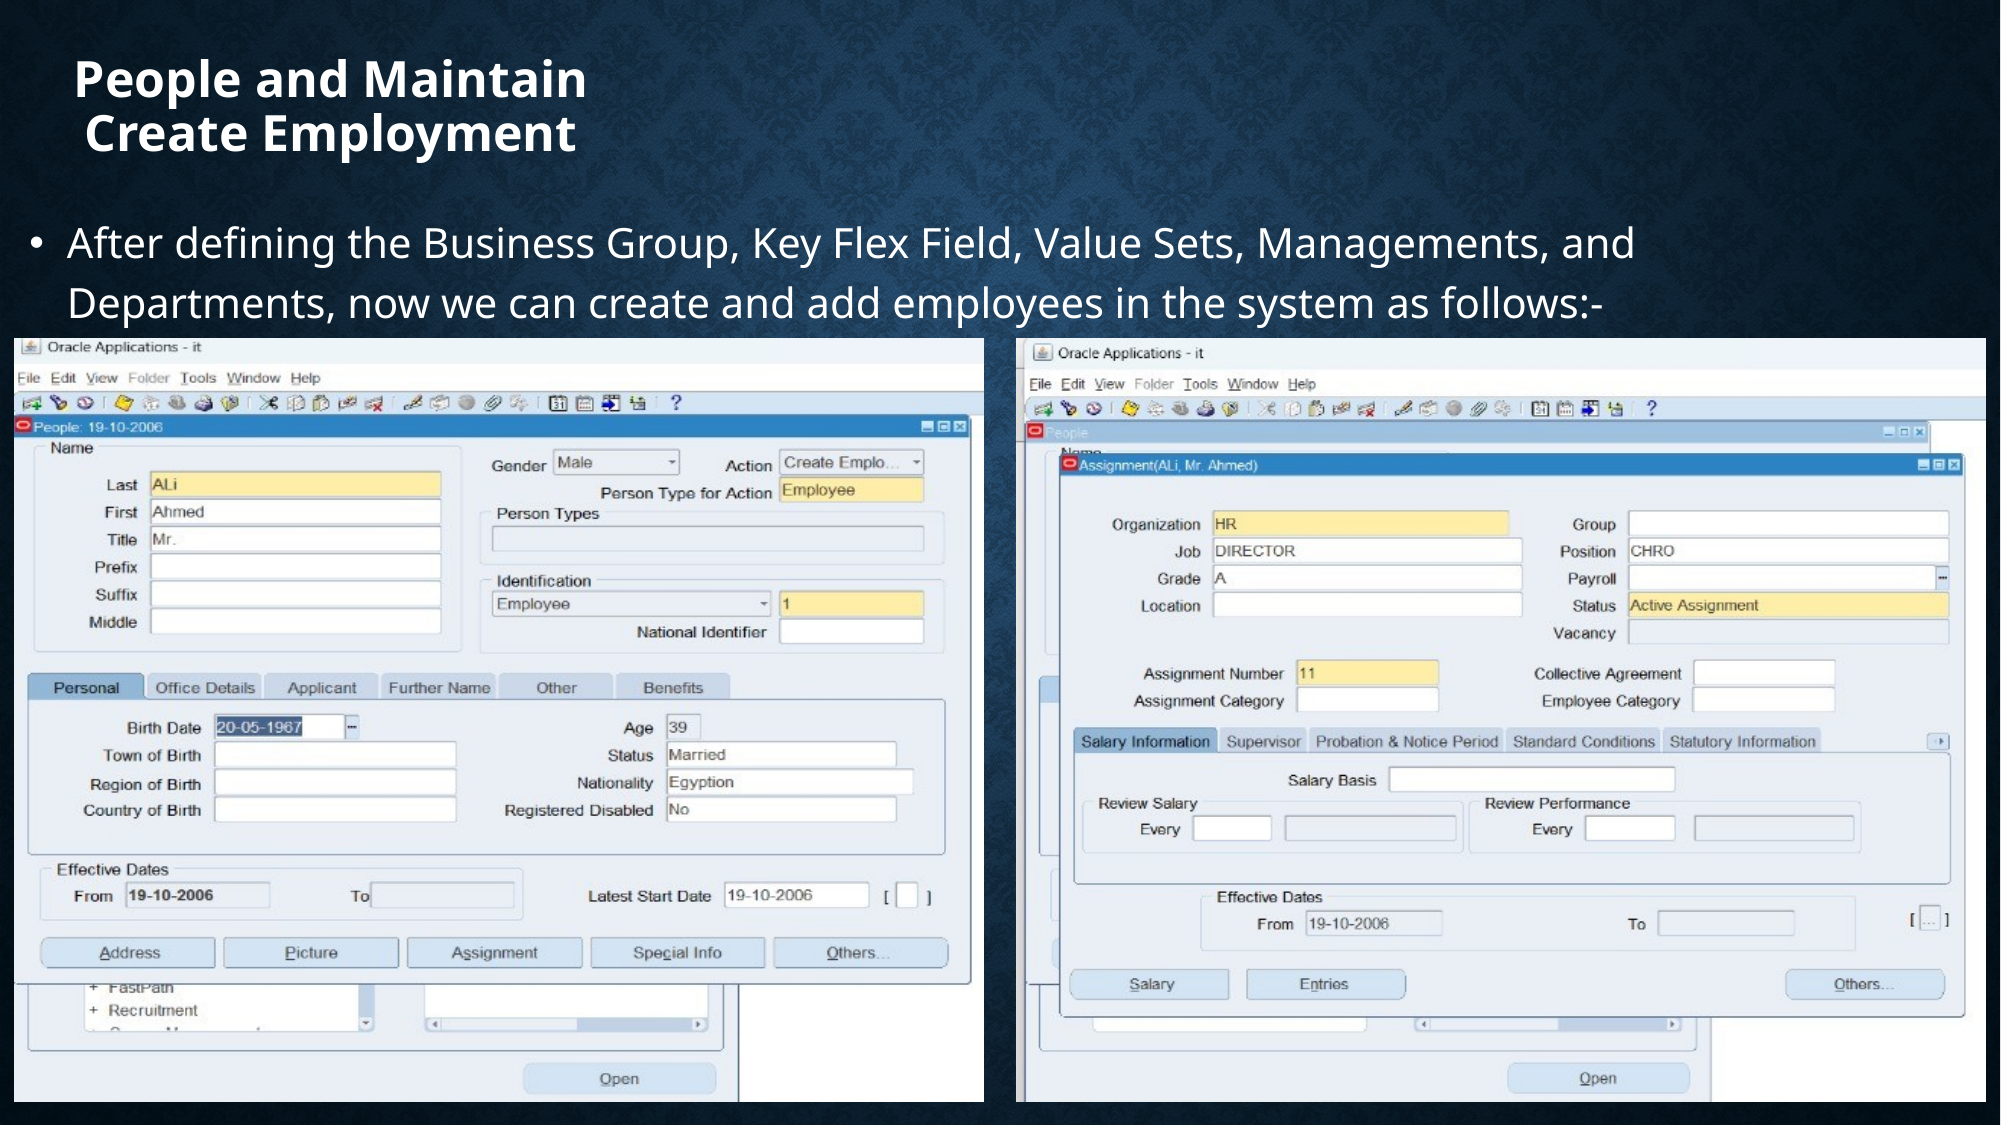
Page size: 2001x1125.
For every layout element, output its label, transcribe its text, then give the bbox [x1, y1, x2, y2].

picture [1015, 337, 1987, 1103]
list After defining the Business Group, Key Flex Field, Value Sets, Managements, and Departments, now we can create and add employees in the system as follows:- [14, 199, 1849, 950]
title People and Maintain Create Employment [0, 0, 695, 218]
picture [13, 337, 984, 1103]
